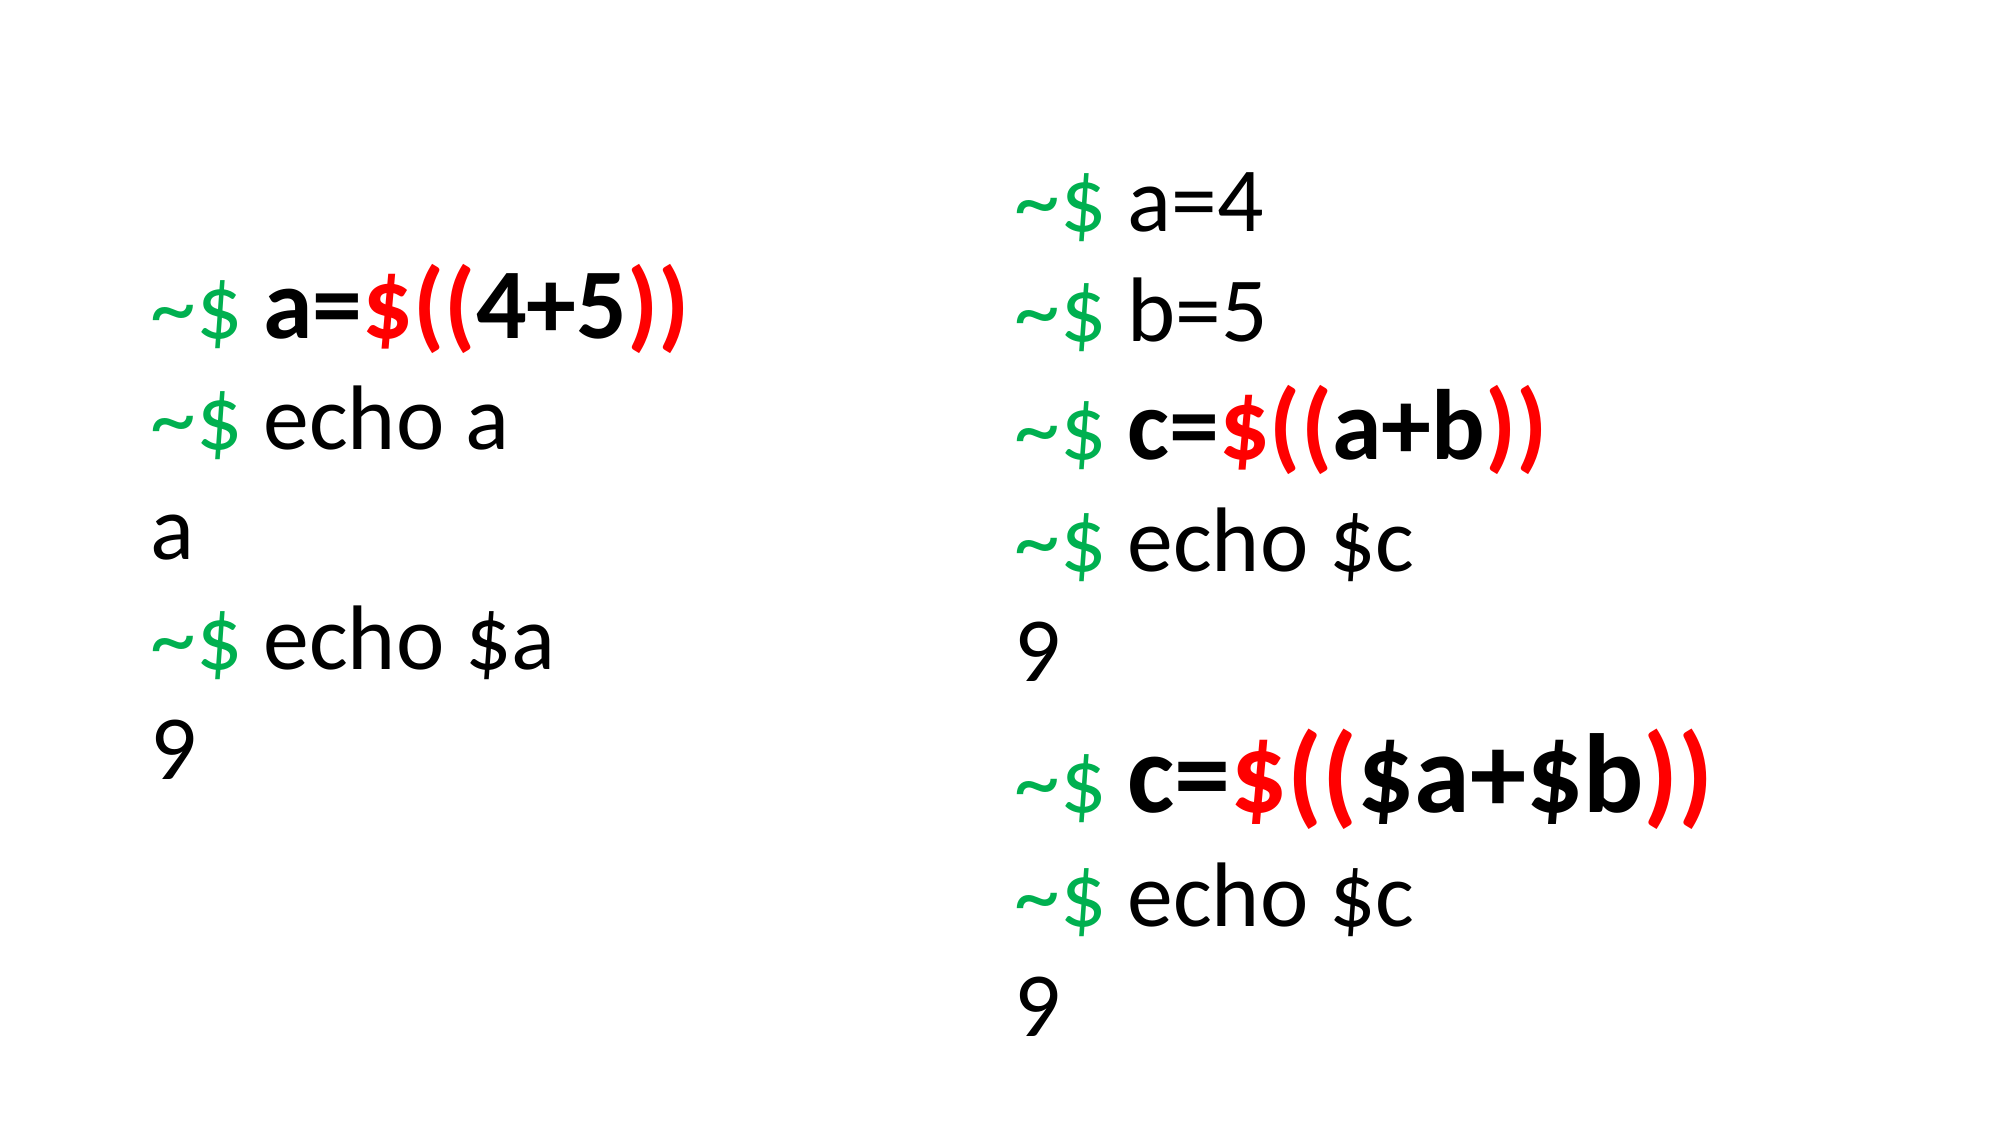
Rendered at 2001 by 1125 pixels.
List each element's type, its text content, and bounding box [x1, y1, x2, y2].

text_box ~$ a=4 ~$ b=5 ~$ c=$((a+b)) ~$ echo $c 9 ~$ c=$(($a+$b)) ~$ echo $c 9 [999, 132, 2000, 1062]
text_box ~$ a=$((4+5)) ~$ echo a a ~$ echo $a 9 [136, 230, 999, 806]
